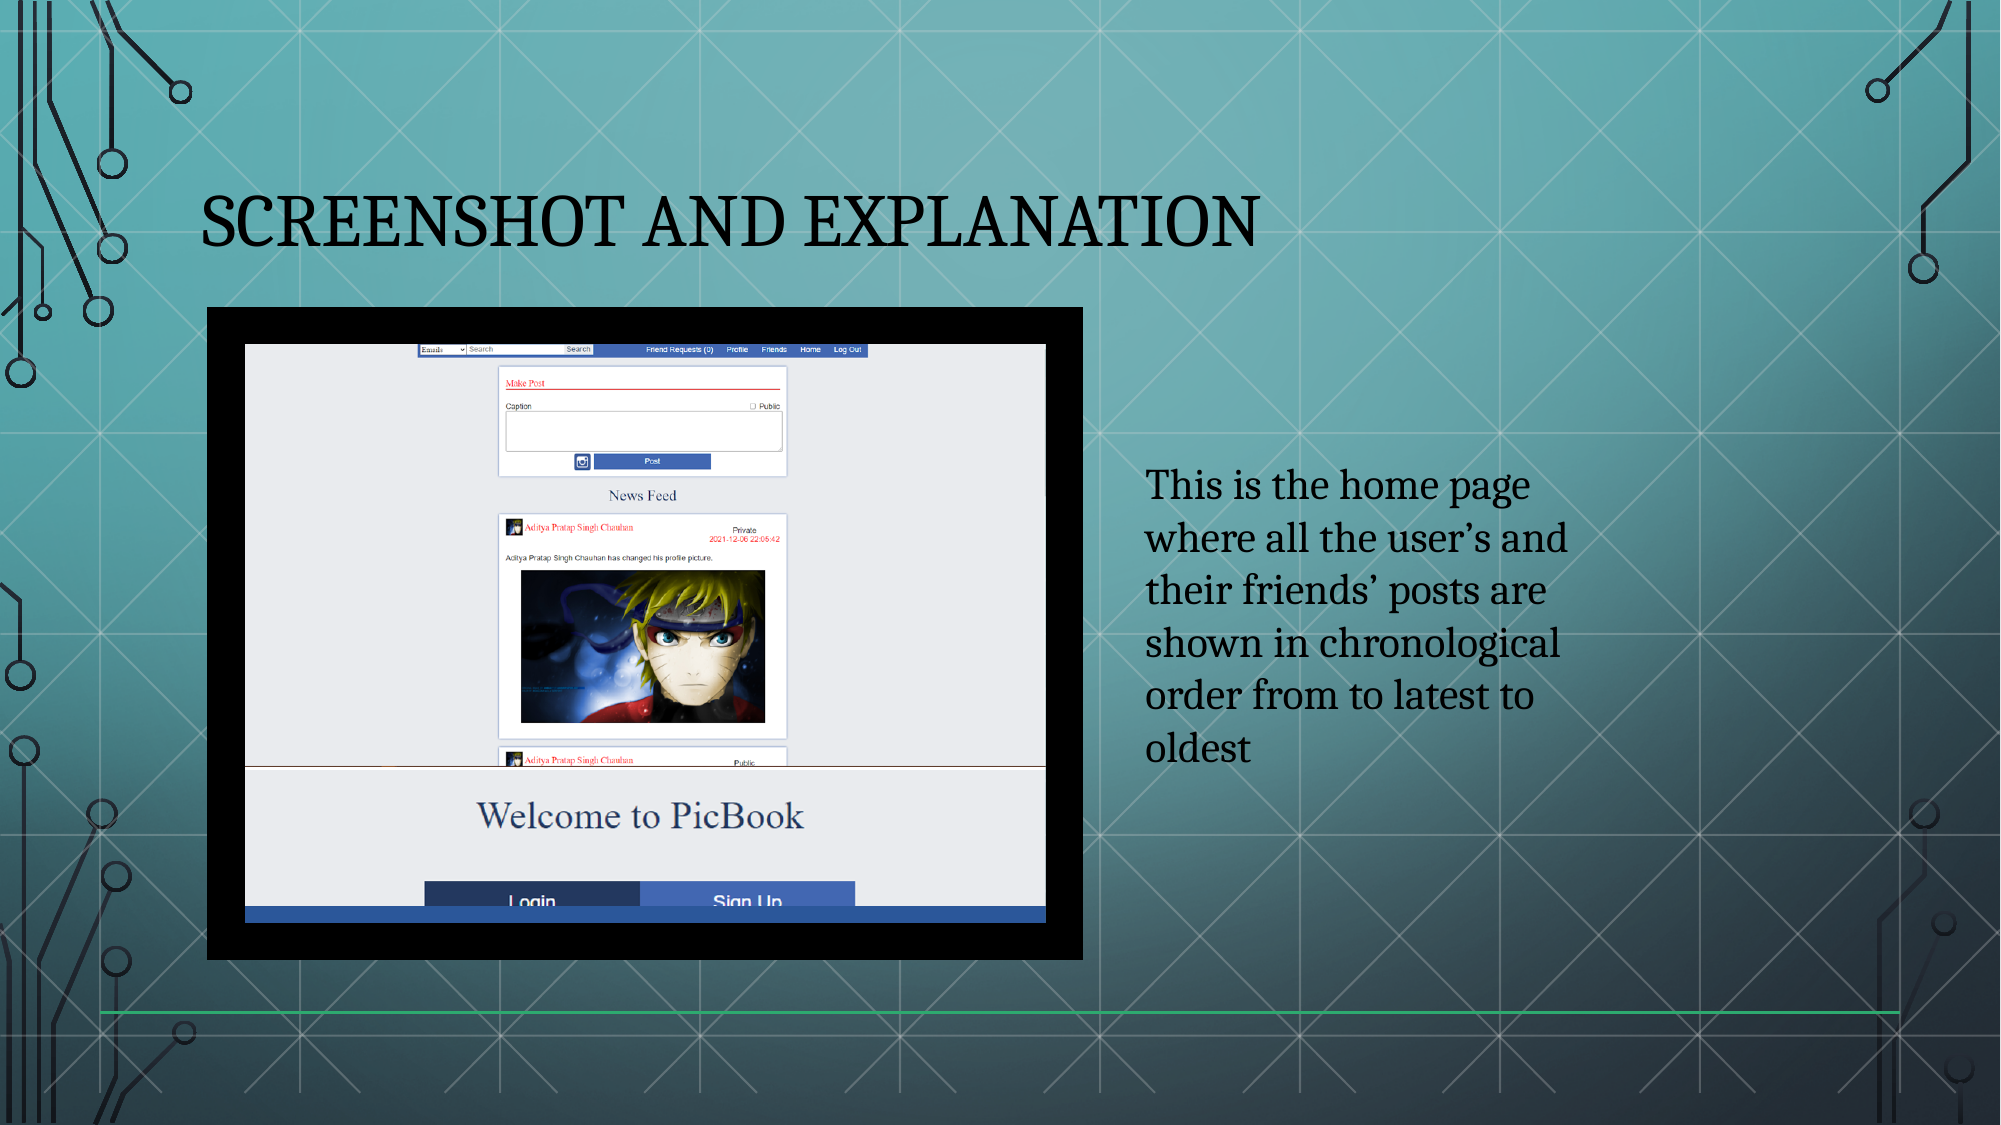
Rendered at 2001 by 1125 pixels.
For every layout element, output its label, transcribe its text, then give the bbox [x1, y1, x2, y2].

text_box This is the home page where all the user’s and their friends’ posts are shown in chronological order from to latest to oldest [1130, 448, 1636, 779]
title SCREENSHOT AND EXPLANATION [187, 101, 1813, 344]
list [244, 343, 1047, 924]
